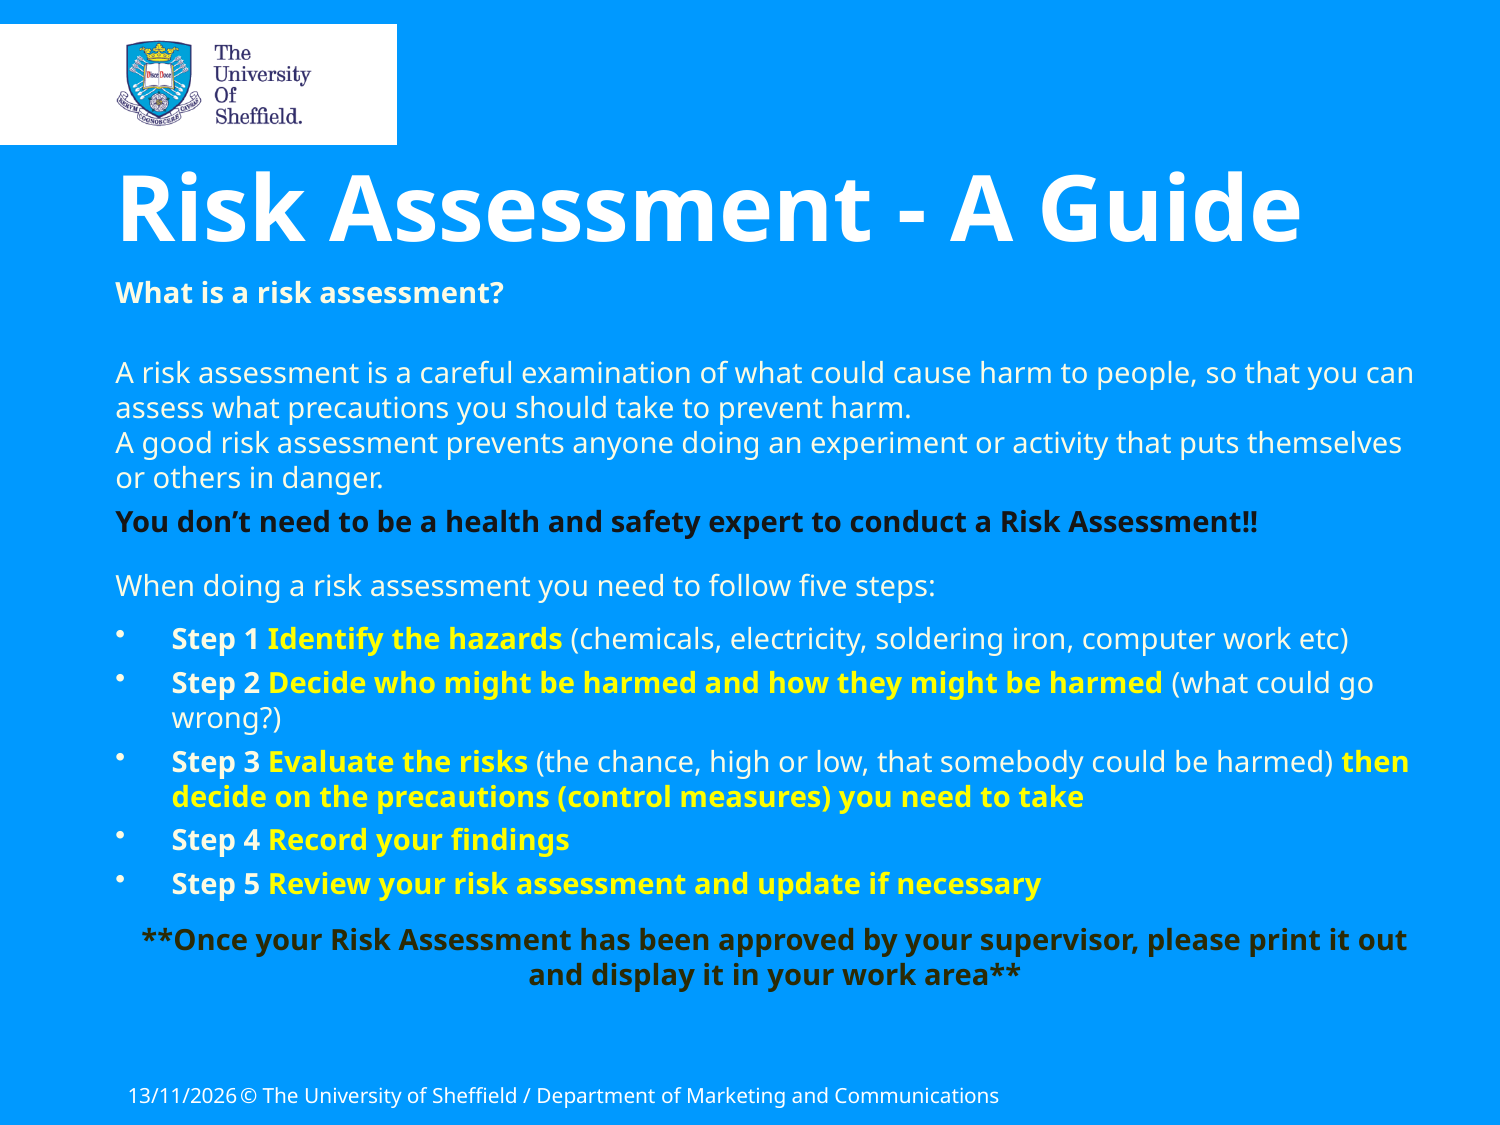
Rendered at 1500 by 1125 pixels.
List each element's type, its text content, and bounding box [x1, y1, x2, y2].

list What is a risk assessment? A risk assessment is a careful examination of what could cause harm to people, so that you can assess what precautions you should take to prevent harm. A good risk assessment prevents anyone doing an experiment or activity that puts themselves or others in danger. You don’t need to be a health and safety expert to conduct a Risk Assessment!! When doing a risk assessment you need to follow five steps: Step 1 Identify the hazards (chemicals, electricity, soldering iron, computer work etc) Step 2 Decide who might be harmed and how they might be harmed (what could go wrong?) Step 3 Evaluate the risks (the chance, high or low, that somebody could be harmed) then decide on the precautions (control measures) you need to take Step 4 Record your findings Step 5 Review your risk assessment and update if necessary **Once your Risk Assessment has been approved by your supervisor, please print it out and display it in your work area** [100, 266, 1451, 1083]
picture [0, 24, 397, 145]
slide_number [112, 1074, 224, 1125]
title Risk Assessment - A Guide [100, 160, 1451, 266]
footer © The University of Sheffield / Department of Marketing and Communications [224, 1074, 1076, 1125]
